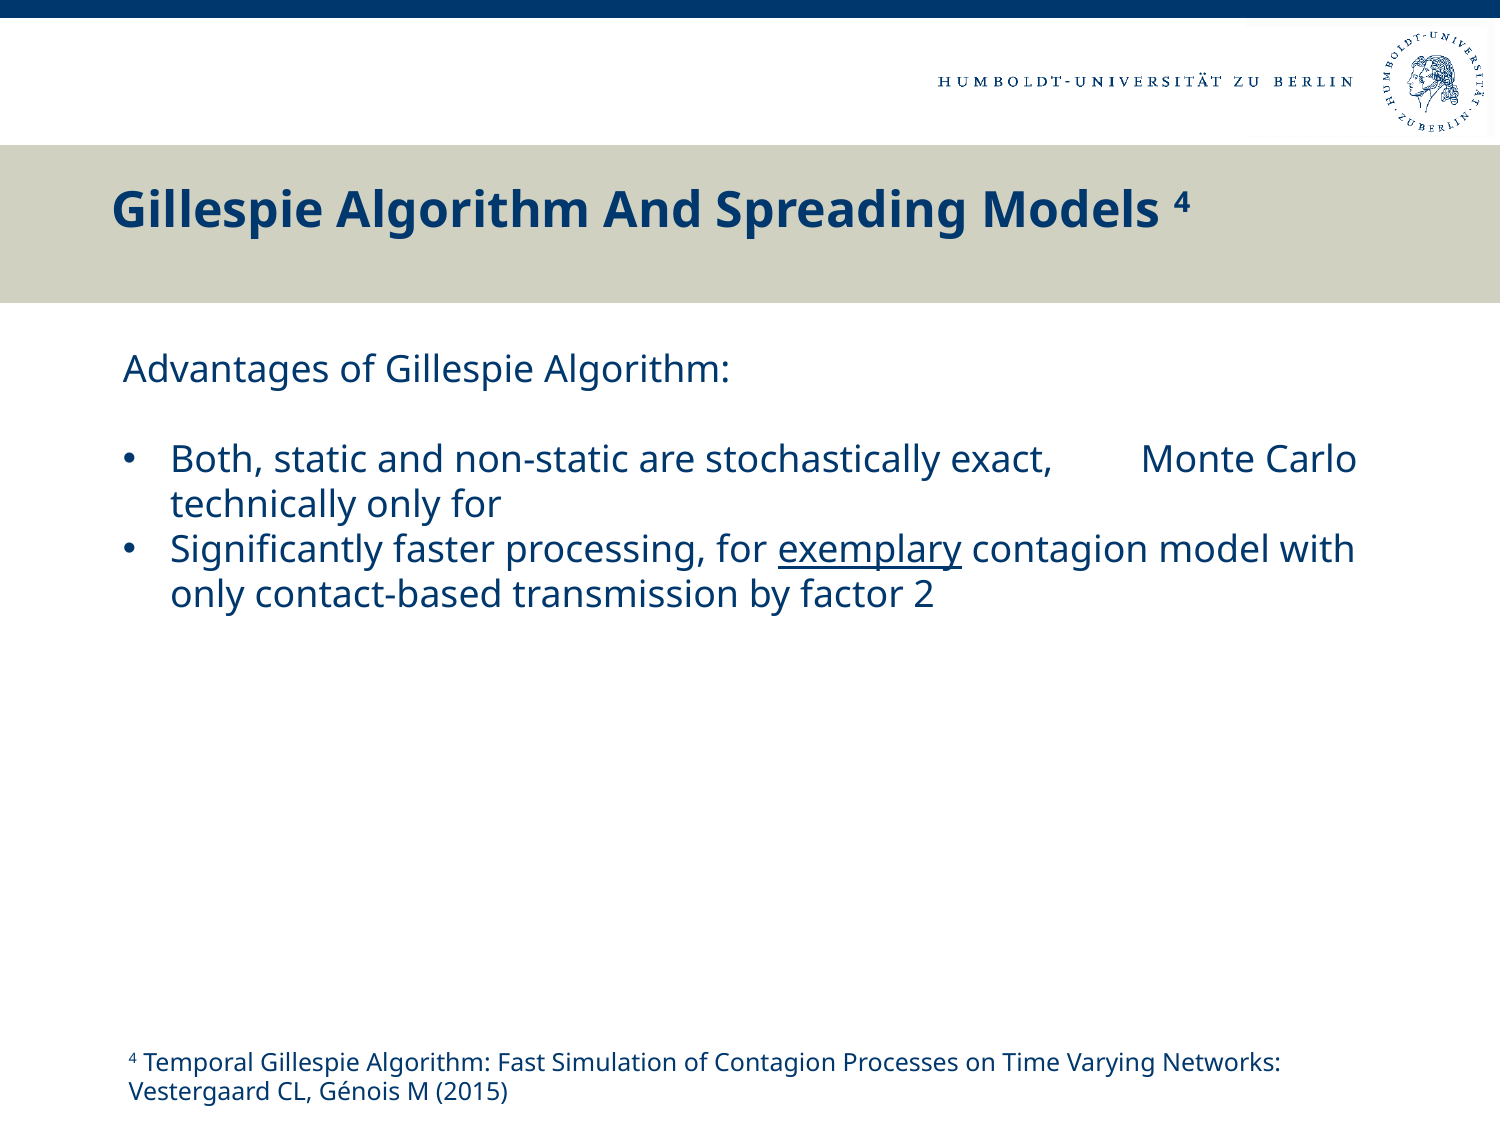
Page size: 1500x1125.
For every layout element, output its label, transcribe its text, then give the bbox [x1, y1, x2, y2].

footer 4 Temporal Gillespie Algorithm: Fast Simulation of Contagion Processes on Time Varying Networks: Vestergaard CL, Génois M (2015) [113, 1045, 1404, 1106]
title Gillespie Algorithm And Spreading Models 4 [111, 182, 1404, 292]
picture [938, 18, 1495, 137]
